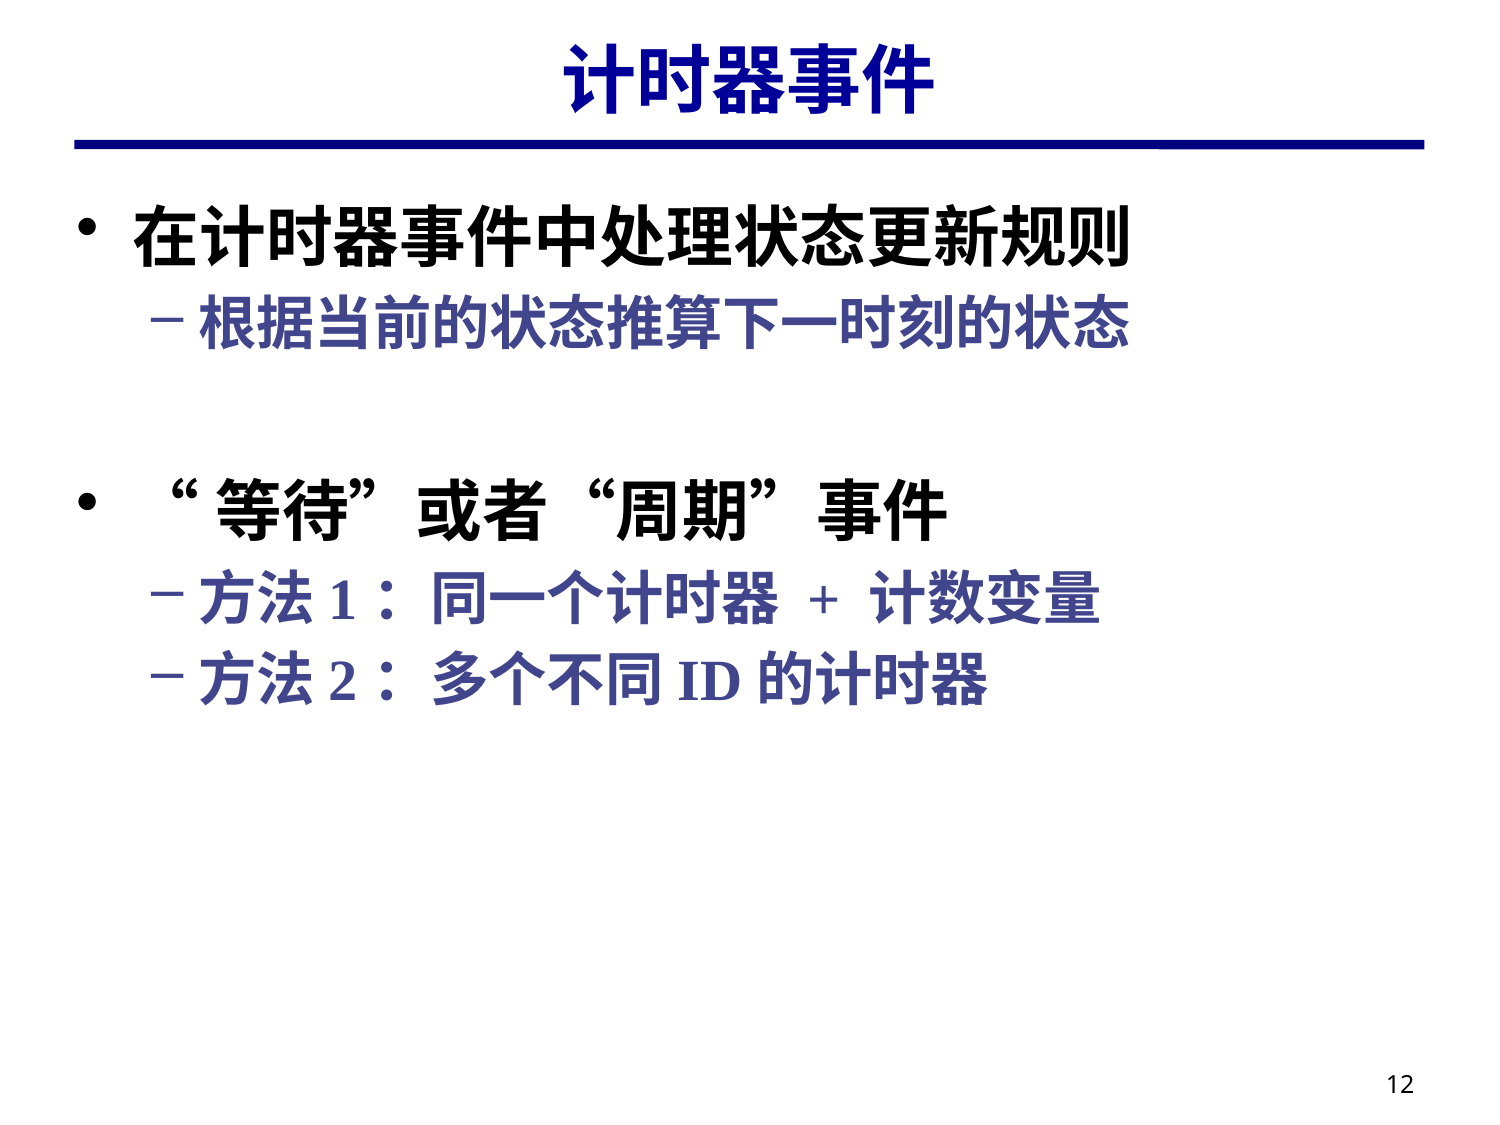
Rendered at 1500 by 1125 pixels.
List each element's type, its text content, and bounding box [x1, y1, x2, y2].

list 在计时器事件中处理状态更新规则 根据当前的状态推算下一时刻的状态 “等待”或者“周期”事件 方法1：同一个计时器 + 计数变量 方法2：多个不同ID的计时器 [61, 187, 1387, 1021]
title 计时器事件 [111, 12, 1387, 143]
